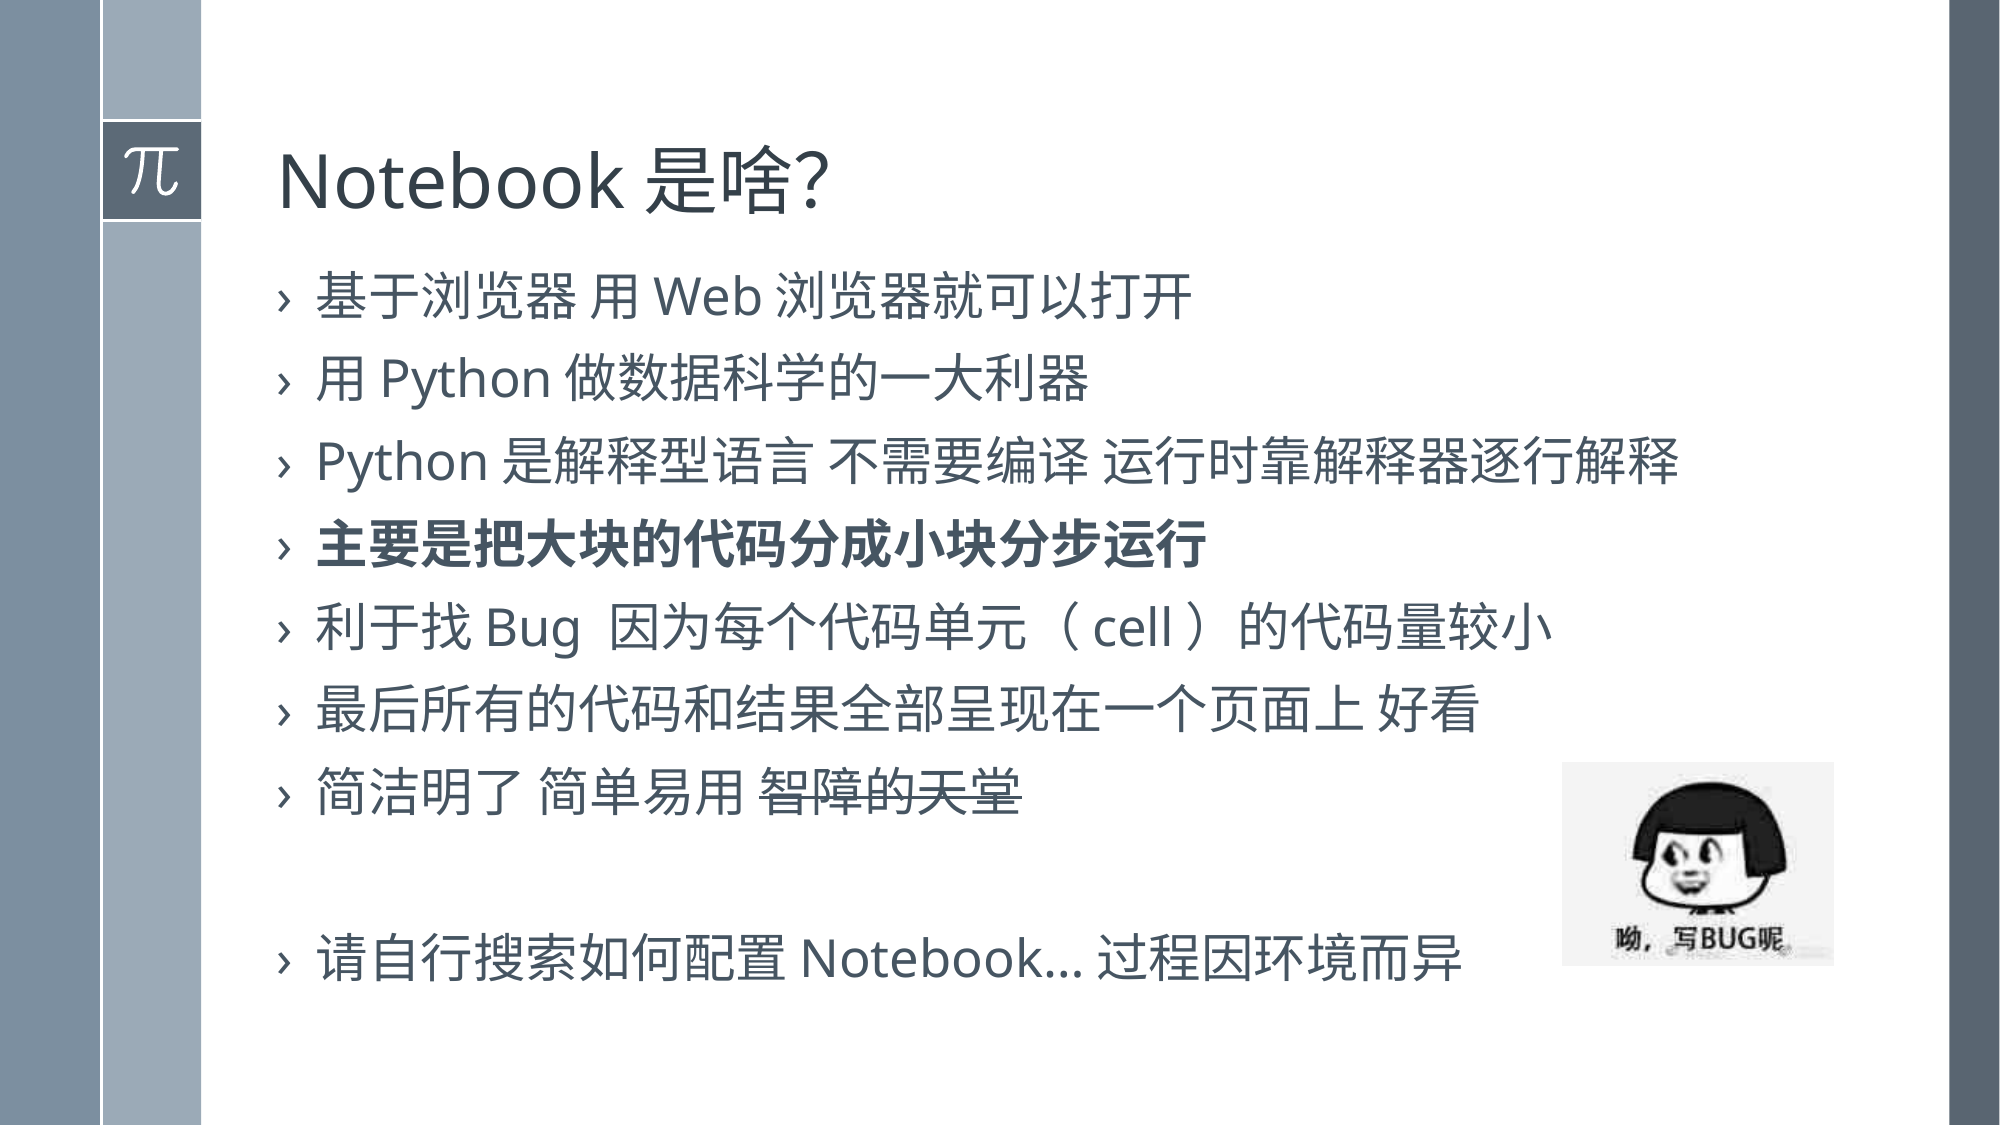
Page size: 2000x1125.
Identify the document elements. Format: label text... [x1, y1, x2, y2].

picture [1562, 762, 1834, 966]
list 基于浏览器 用Web浏览器就可以打开 用Python做数据科学的一大利器 Python是解释型语言 不需要编译 运行时靠解释器逐行解释 主要是把大块的代码分成小块分步运行 利于找Bug 因为每个代码单元（cell）的代码量较小 最后所有的代码和结果全部呈现在一个页面上 好看 简洁明了 简单易用 智障的天堂 请自行搜索如何配置Notebook…过程因环境而异 [261, 262, 1867, 1013]
title Notebook是啥？ [261, 29, 1867, 233]
